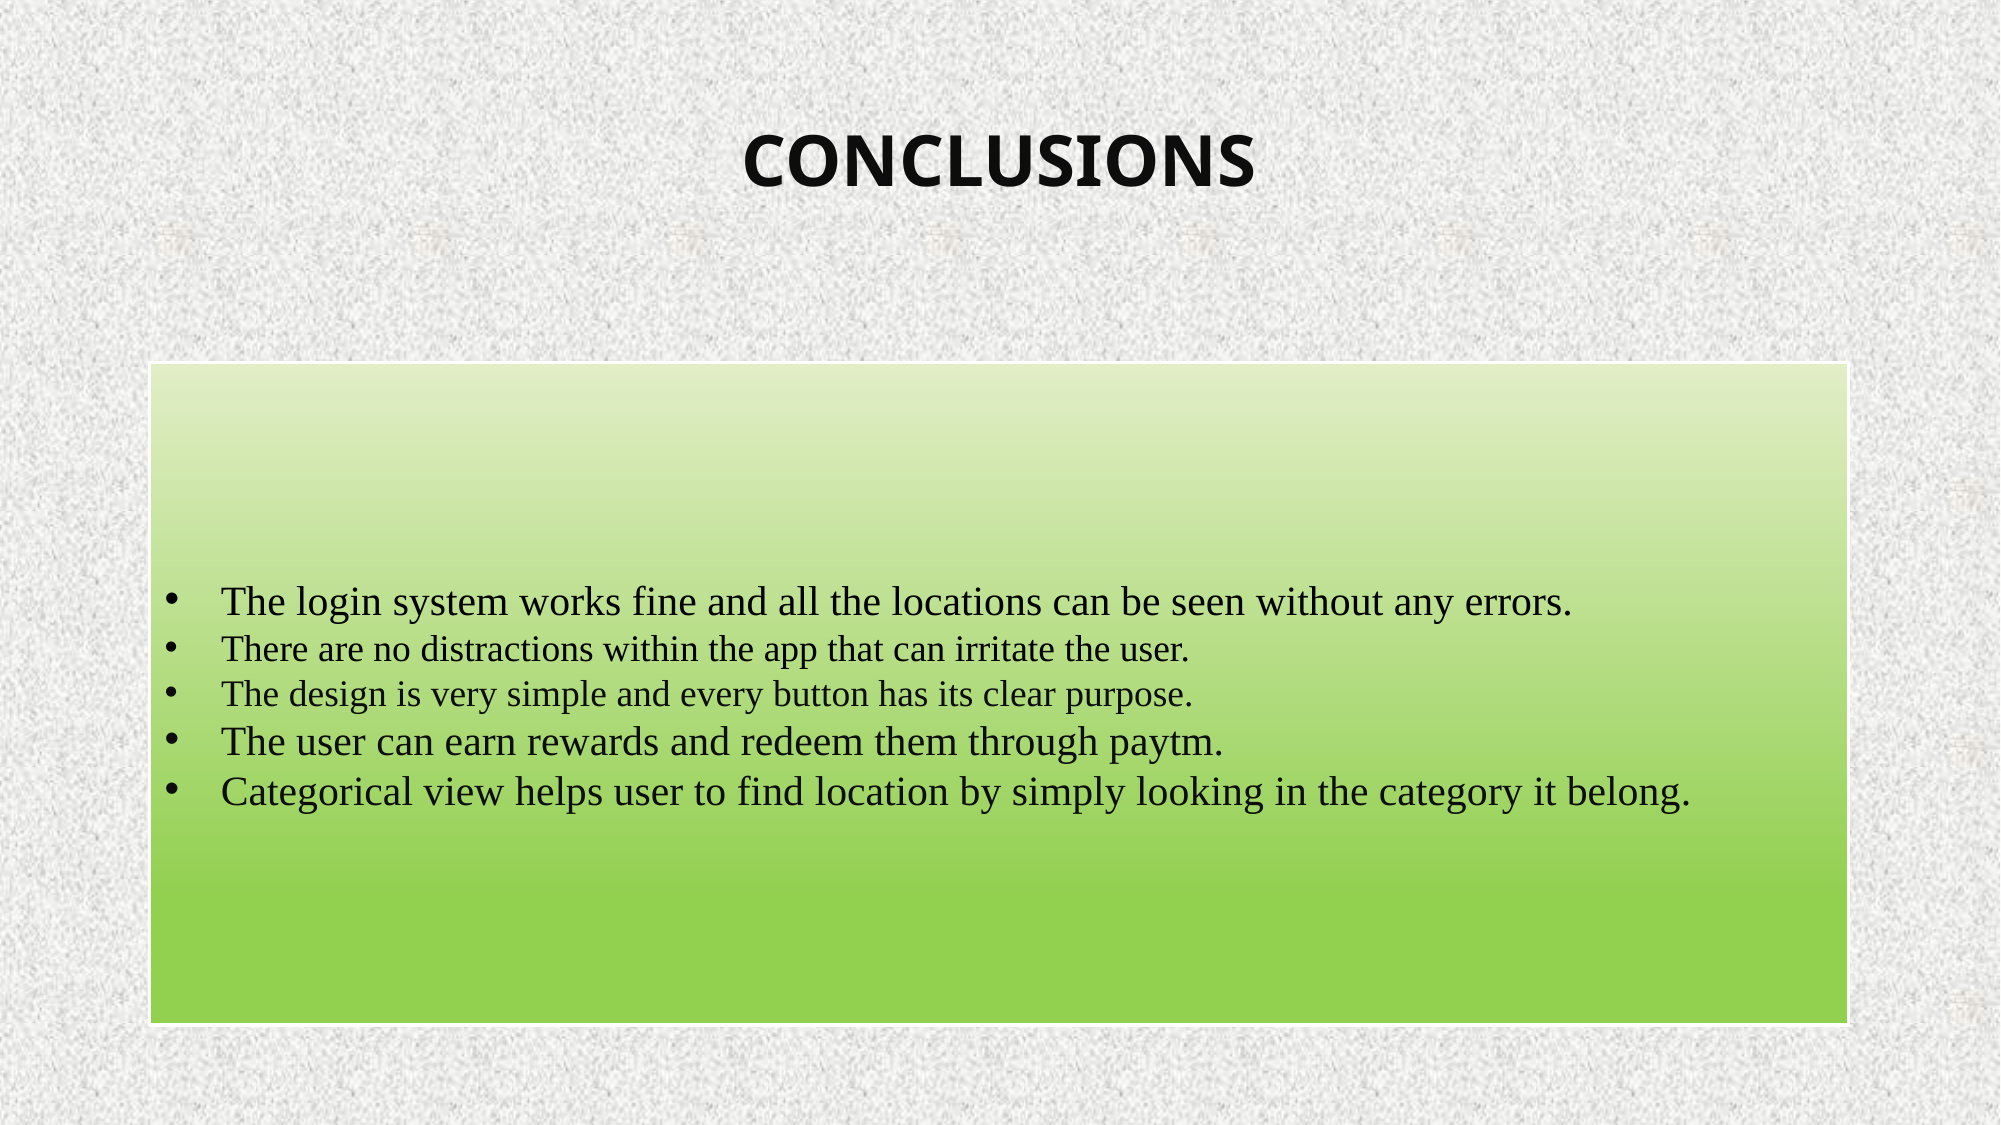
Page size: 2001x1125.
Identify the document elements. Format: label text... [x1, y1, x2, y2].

picture [0, 0, 2001, 1125]
text_box The login system works fine and all the locations can be seen without any errors. There are no distractions within the app that can irritate the user. The design is very simple and every button has its clear purpose. The user can earn rewards and redeem them through paytm. Categorical view helps user to find location by simply looking in the category it belong. [148, 361, 1850, 1027]
title conclusions [149, 99, 1849, 229]
